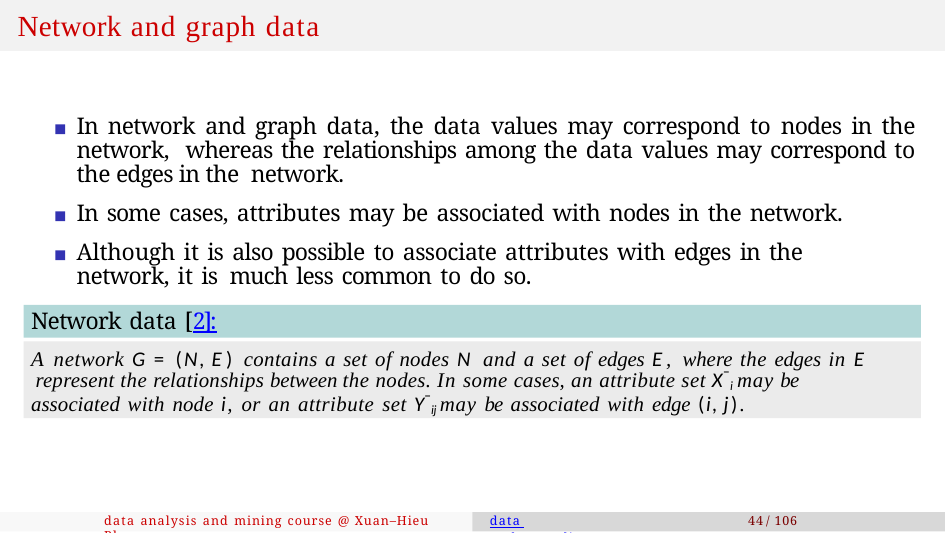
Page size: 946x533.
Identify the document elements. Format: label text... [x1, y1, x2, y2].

text_box A network G = (N, E) contains a set of nodes N and a set of edges E, where the edges in E represent the relationships between the nodes. In some cases, an attribute set X¯i may be associated with node i, or an attribute set Y¯ij may be associated with edge (i, j). [23, 341, 921, 419]
text_box [55, 250, 66, 261]
text_box [55, 211, 66, 222]
title Network and graph data [15, 4, 325, 97]
text_box Network data [2]: [23, 304, 921, 338]
text_box In network and graph data, the data values may correspond to nodes in the network, whereas the relationships among the data values may correspond to the edges in the network. In some cases, attributes may be associated with nodes in the network. Although it is also possible to associate attributes with edges in the network, it is much less common to do so. [74, 109, 916, 289]
text_box [55, 124, 66, 135]
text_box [0, 511, 946, 532]
